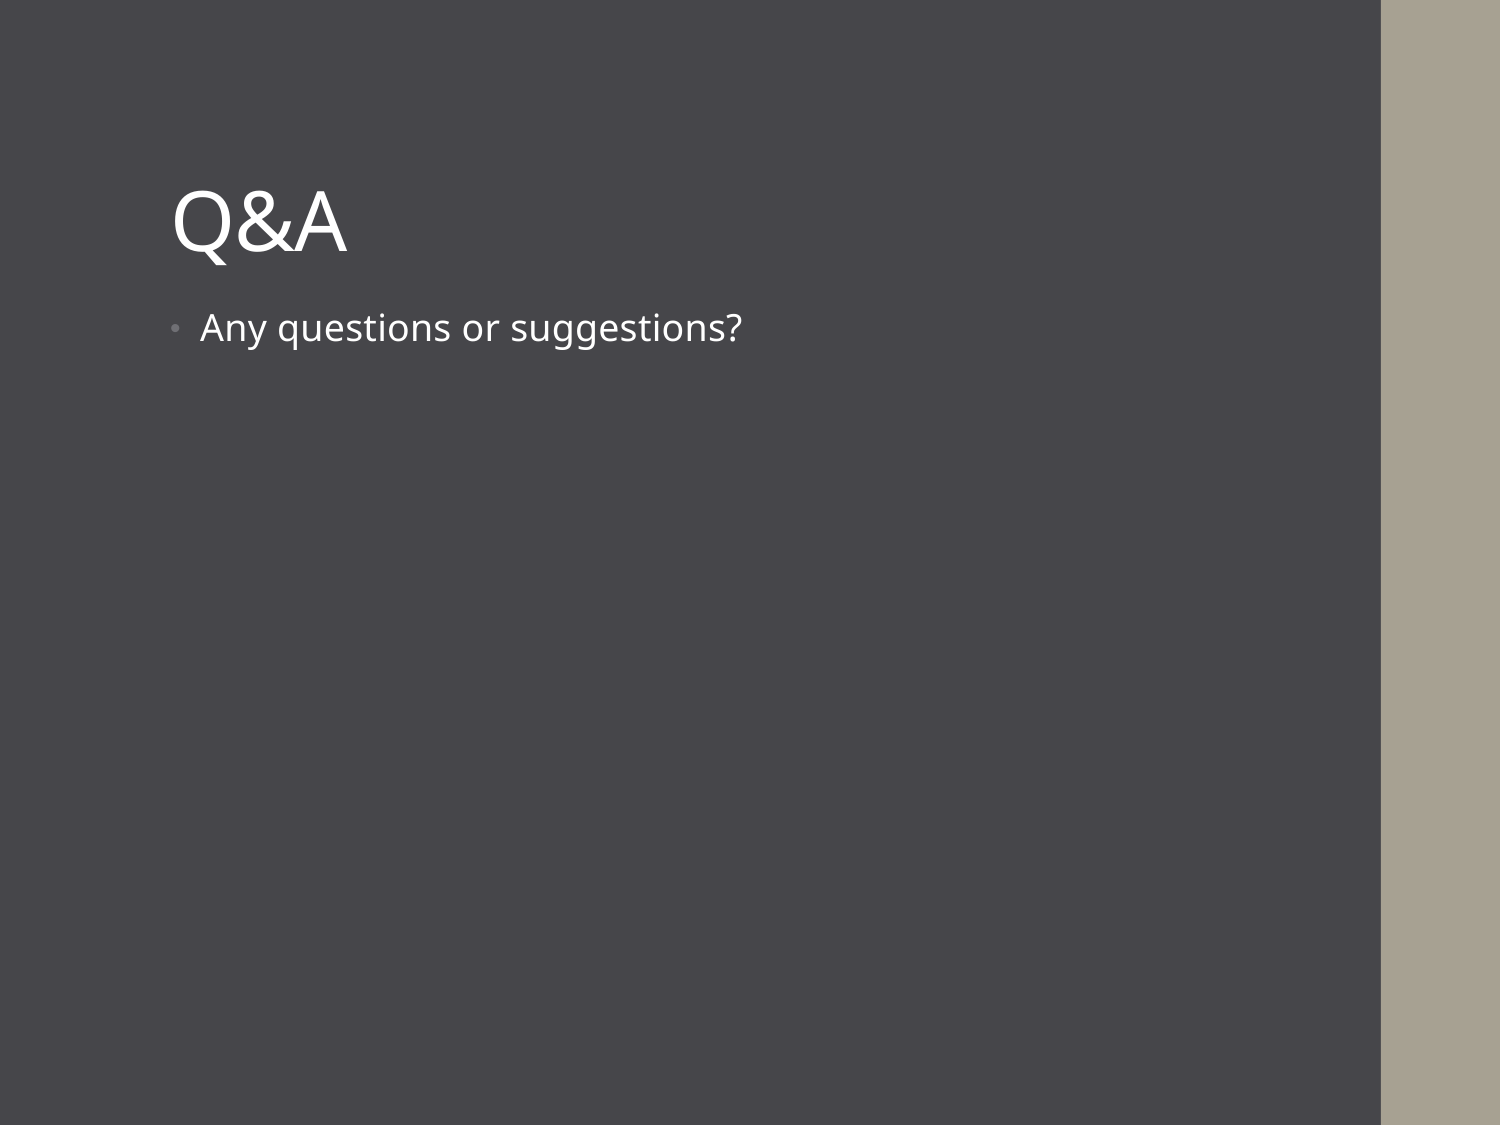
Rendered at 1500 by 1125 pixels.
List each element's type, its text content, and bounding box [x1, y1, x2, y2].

title Q&A [155, 60, 1348, 278]
list Any questions or suggestions? [155, 299, 1213, 1014]
